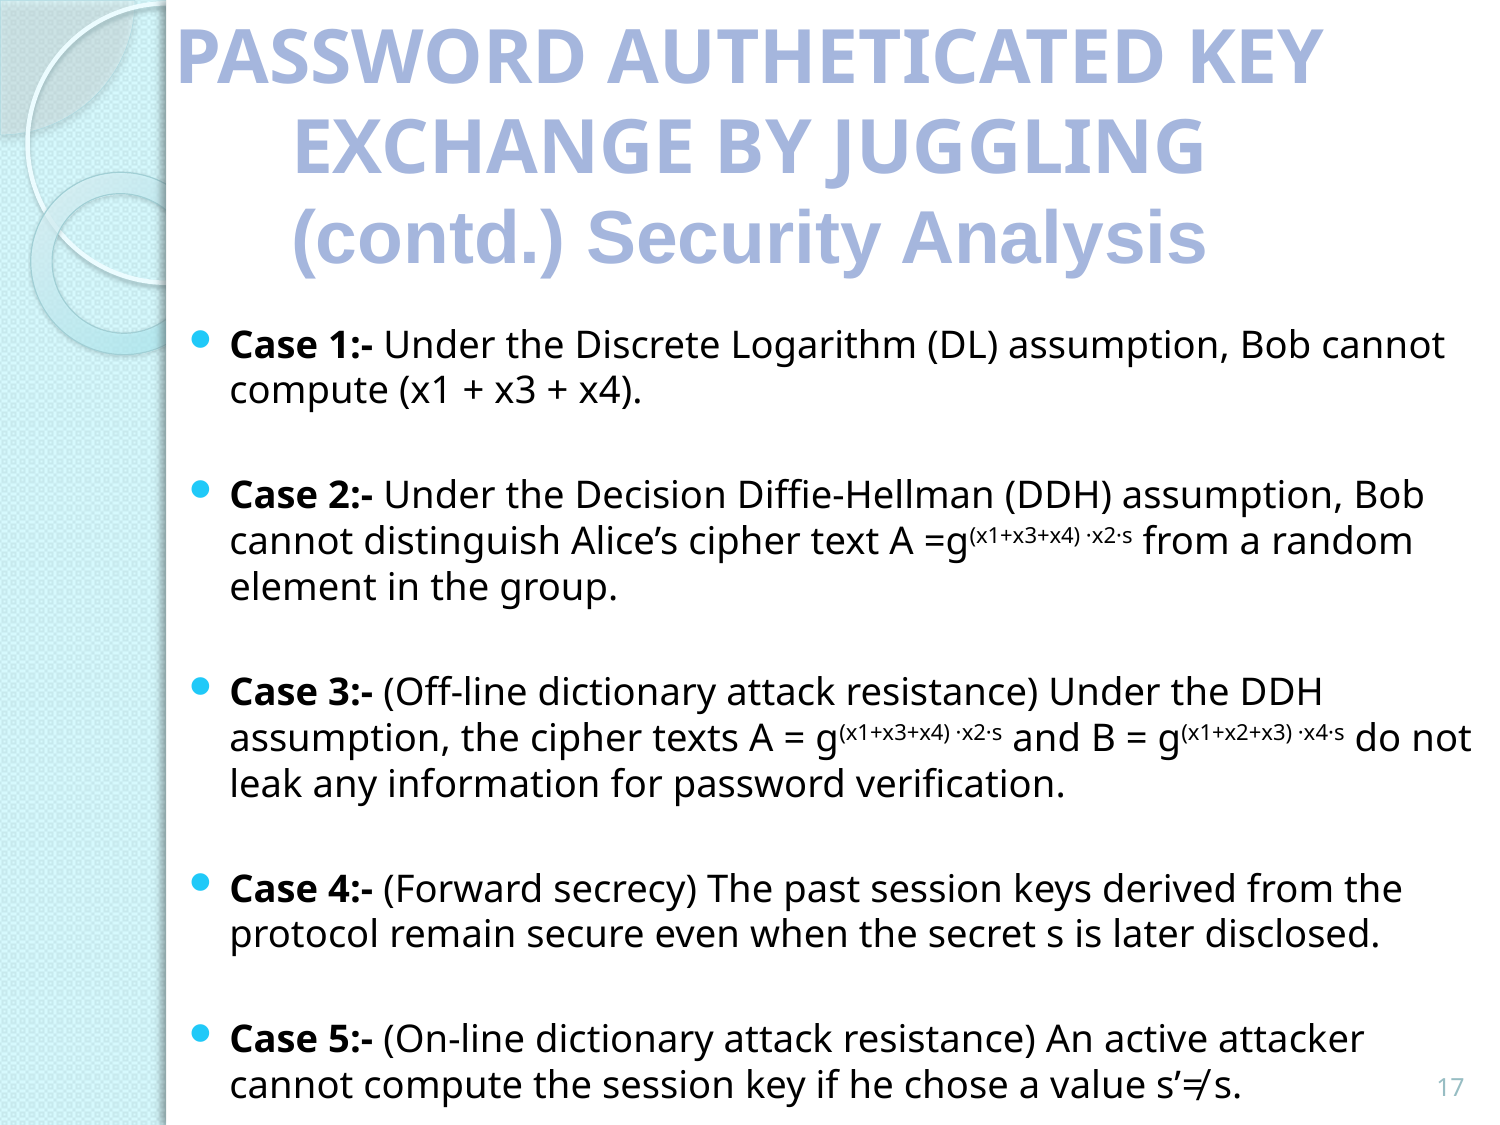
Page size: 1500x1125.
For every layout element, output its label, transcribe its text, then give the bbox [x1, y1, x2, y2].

slide_number 17 [1413, 1034, 1488, 1113]
list Case 1:- Under the Discrete Logarithm (DL) assumption, Bob cannot compute (x1 + x3 + x4). Case 2:- Under the Decision Diffie-Hellman (DDH) assumption, Bob cannot distinguish Alice’s cipher text A =g(x1+x3+x4) ·x2·s from a random element in the group. Case 3:- (Off-line dictionary attack resistance) Under the DDH assumption, the cipher texts A = g(x1+x3+x4) ·x2·s and B = g(x1+x2+x3) ·x4·s do not leak any information for password verification. Case 4:- (Forward secrecy) The past session keys derived from the protocol remain secure even when the secret s is later disclosed. Case 5:- (On-line dictionary attack resistance) An active attacker cannot compute the session key if he chose a value s’≠ s. [162, 312, 1500, 1125]
text_box PASSWORD AUTHETICATED KEY EXCHANGE BY JUGGLING (contd.) Security Analysis [0, 0, 1500, 288]
